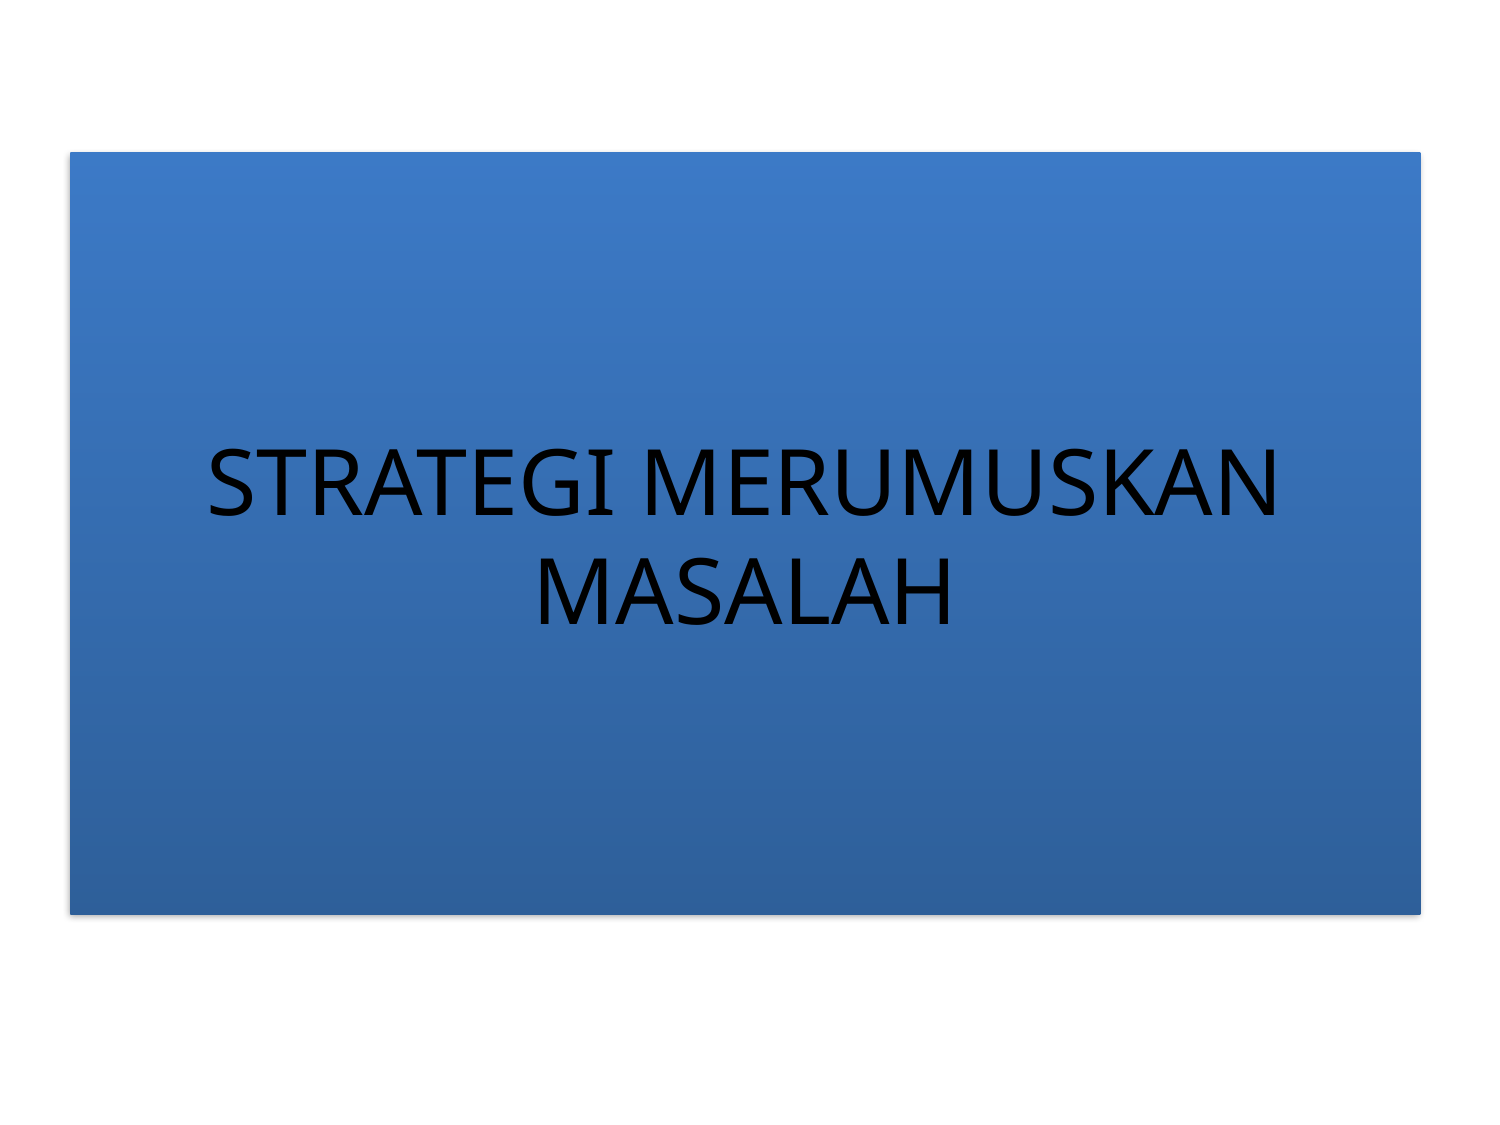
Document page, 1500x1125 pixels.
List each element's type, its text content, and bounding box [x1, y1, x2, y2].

title STRATEGI MERUMUSKAN MASALAH [70, 152, 1421, 915]
